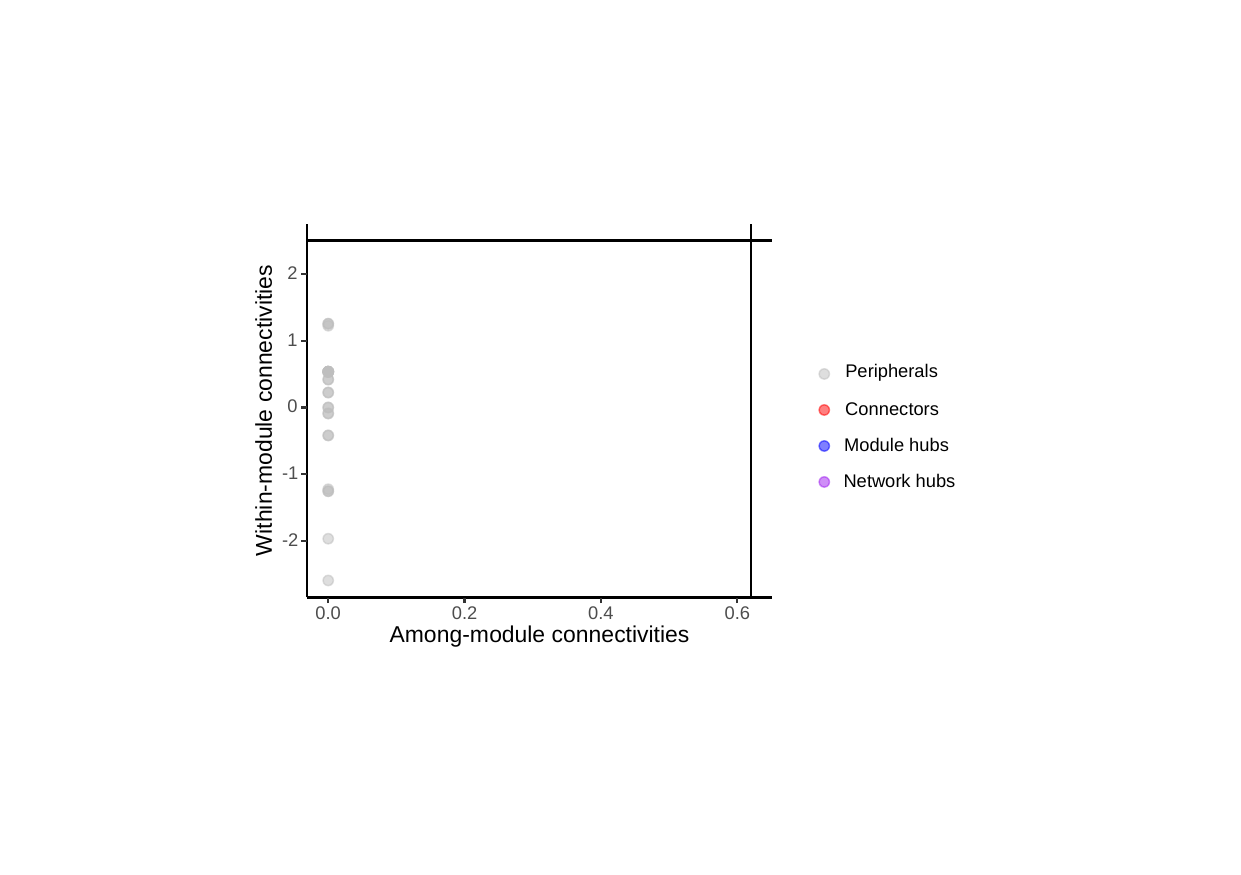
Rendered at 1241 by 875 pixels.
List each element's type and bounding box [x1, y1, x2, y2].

text_box [244, 211, 996, 663]
